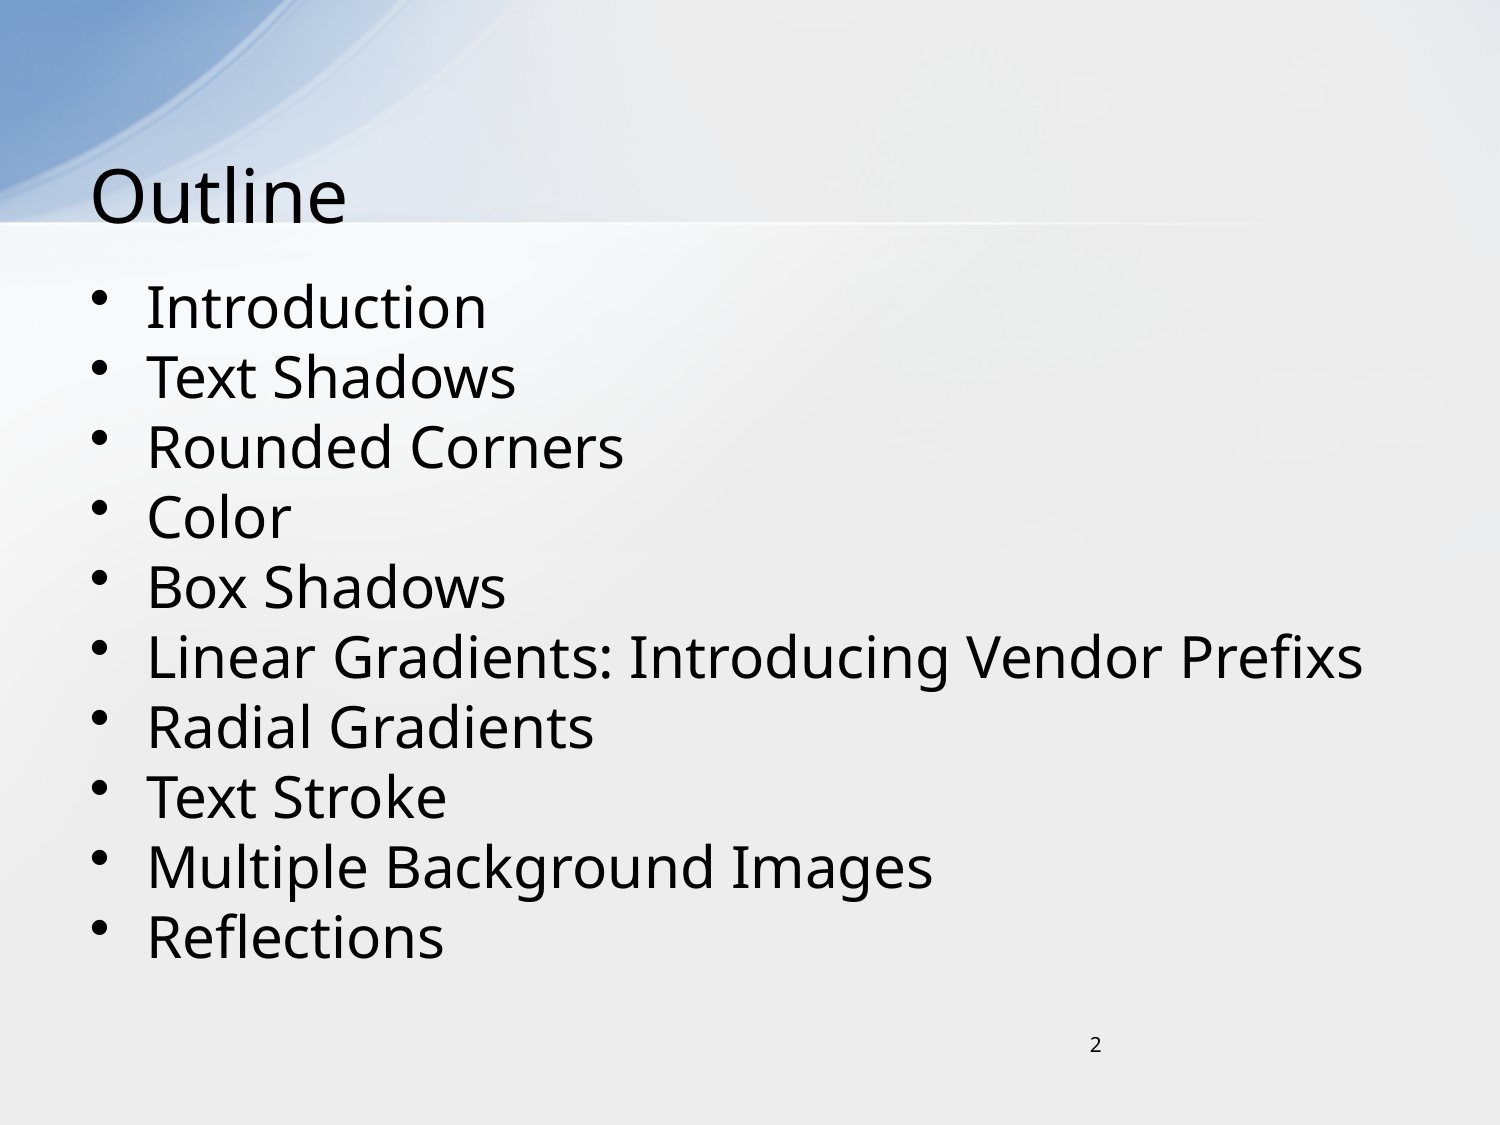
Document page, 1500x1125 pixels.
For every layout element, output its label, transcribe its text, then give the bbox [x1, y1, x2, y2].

list Introduction Text Shadows Rounded Corners Color Box Shadows Linear Gradients: Introducing Vendor Prefixs Radial Gradients Text Stroke Multiple Background Images Reflections [75, 262, 1425, 1005]
slide_number 2 [1074, 1024, 1425, 1103]
picture [0, 0, 1500, 1125]
title Outline [75, 58, 1425, 247]
